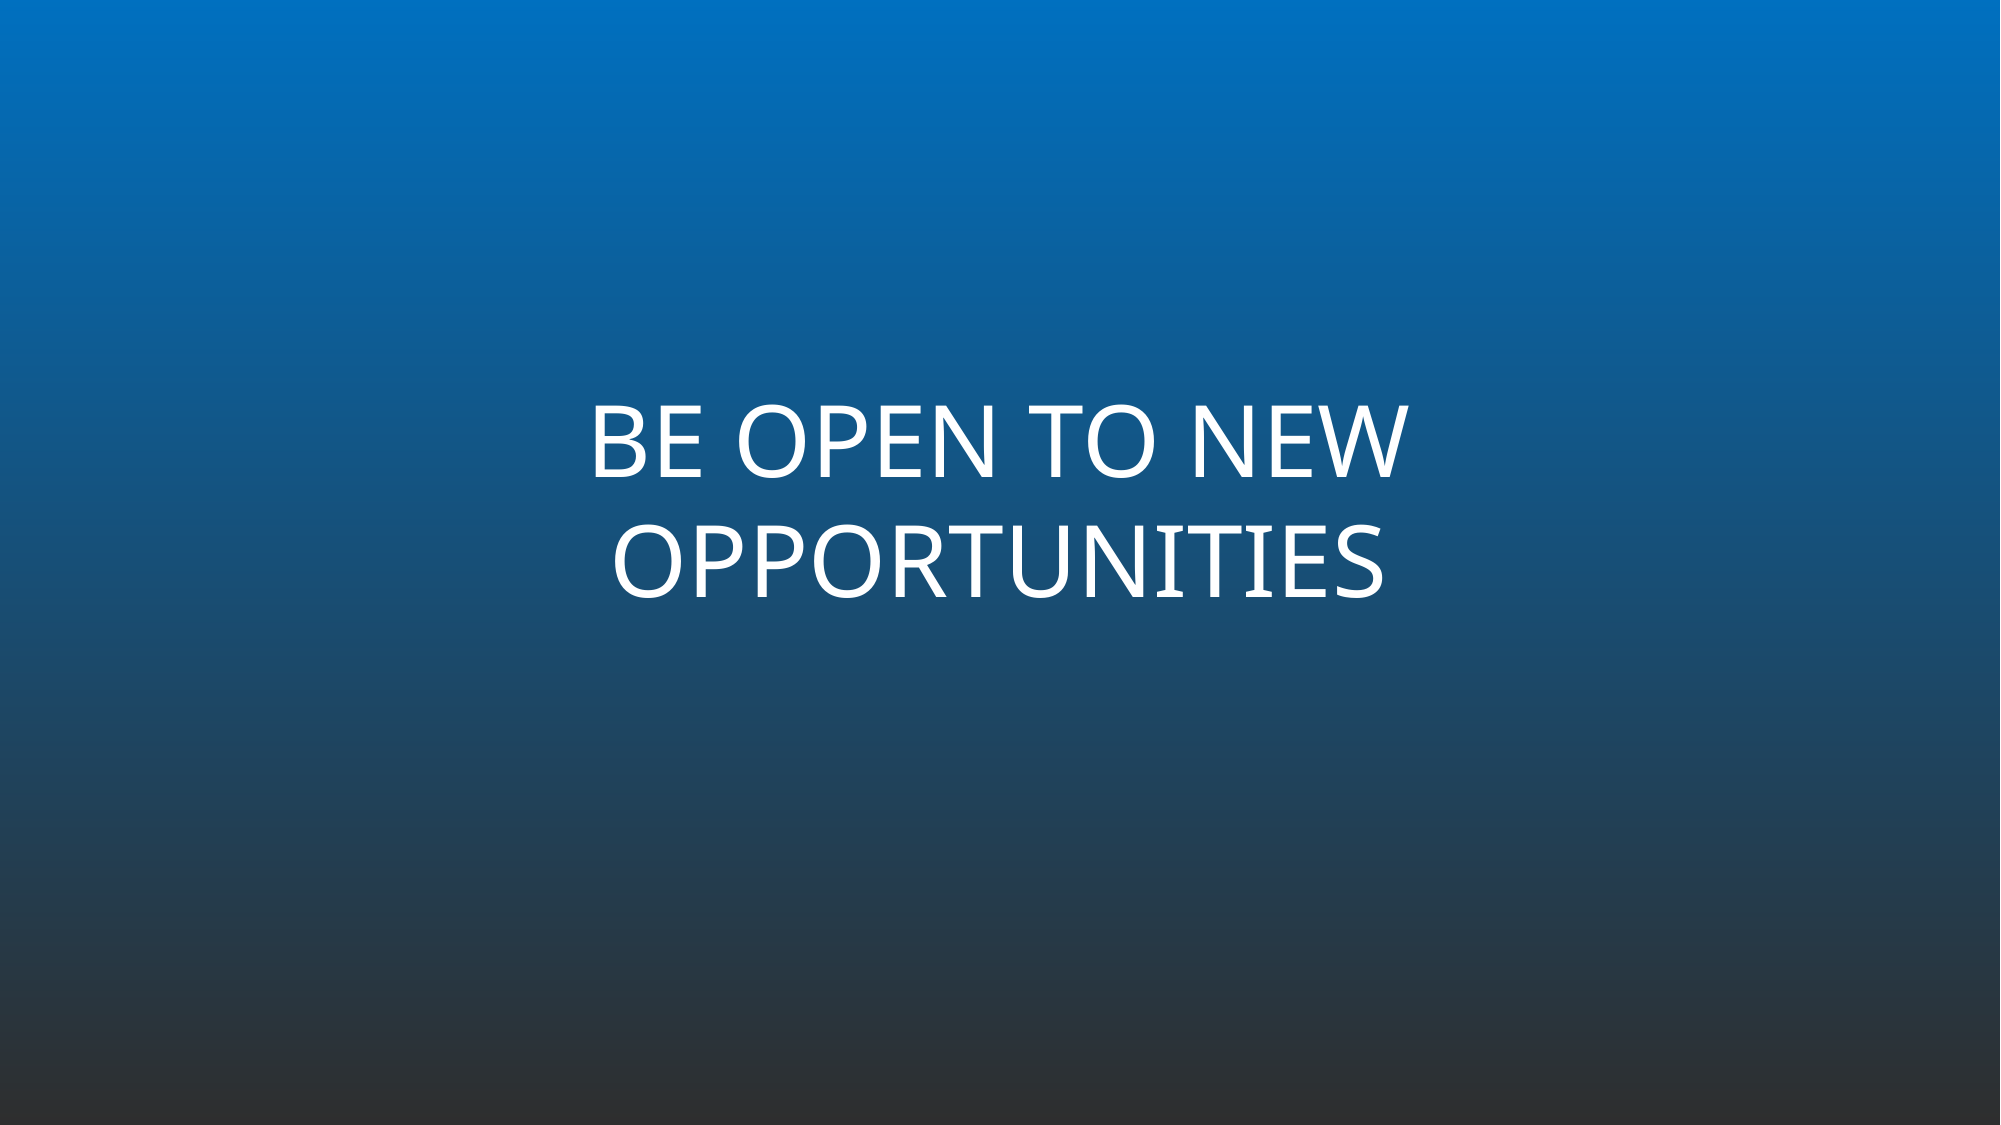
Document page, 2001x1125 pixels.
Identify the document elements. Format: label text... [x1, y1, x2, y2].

title BE OPEN TO NEW OPPORTUNITIES [287, 99, 1711, 625]
